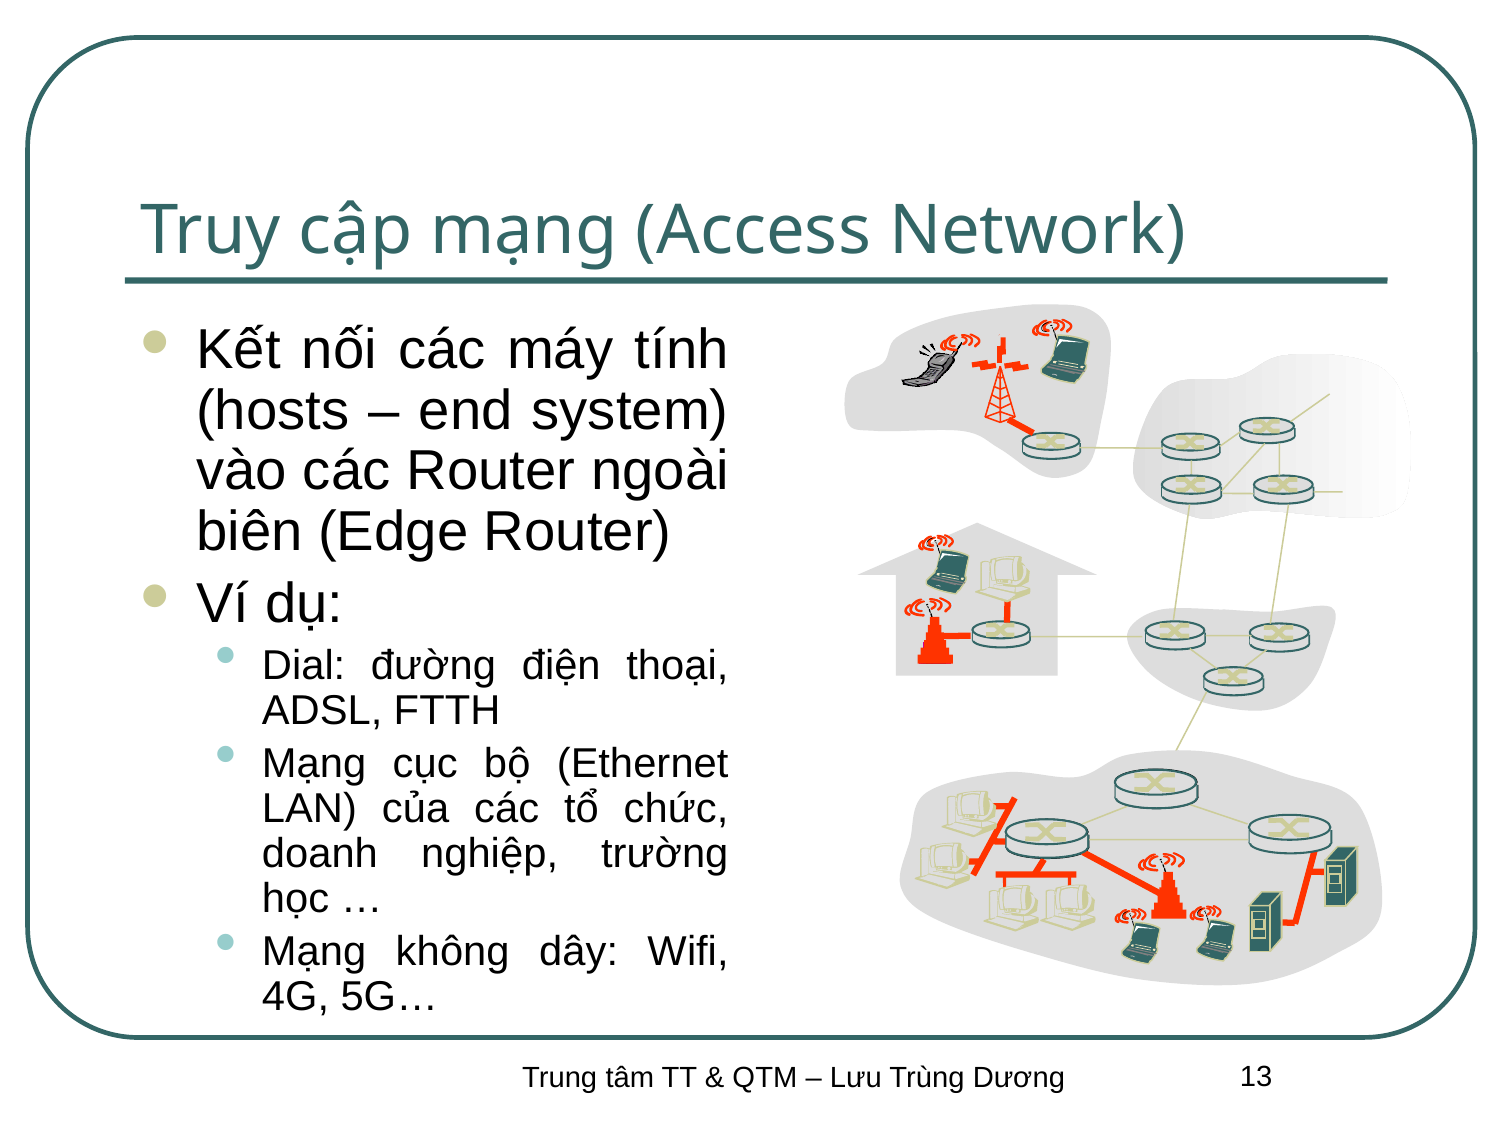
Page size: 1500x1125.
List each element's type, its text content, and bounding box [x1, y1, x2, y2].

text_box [843, 303, 1413, 988]
slide_number 13 [1125, 1050, 1388, 1125]
footer Trung tâm TT & QTM – Lưu Trùng Dương [462, 1050, 1125, 1125]
list Kết nối các máy tính (hosts – end system) vào các Router ngoài biên (Edge Router) Ví dụ: Dial: đường điện thoại, ADSL, FTTH Mạng cục bộ (Ethernet LAN) của các tổ chức, doanh nghiệp, trường học … Mạng không dây: Wifi, 4G, 5G… [125, 312, 744, 1025]
title Truy cập mạng (Access Network) [125, 87, 1388, 275]
